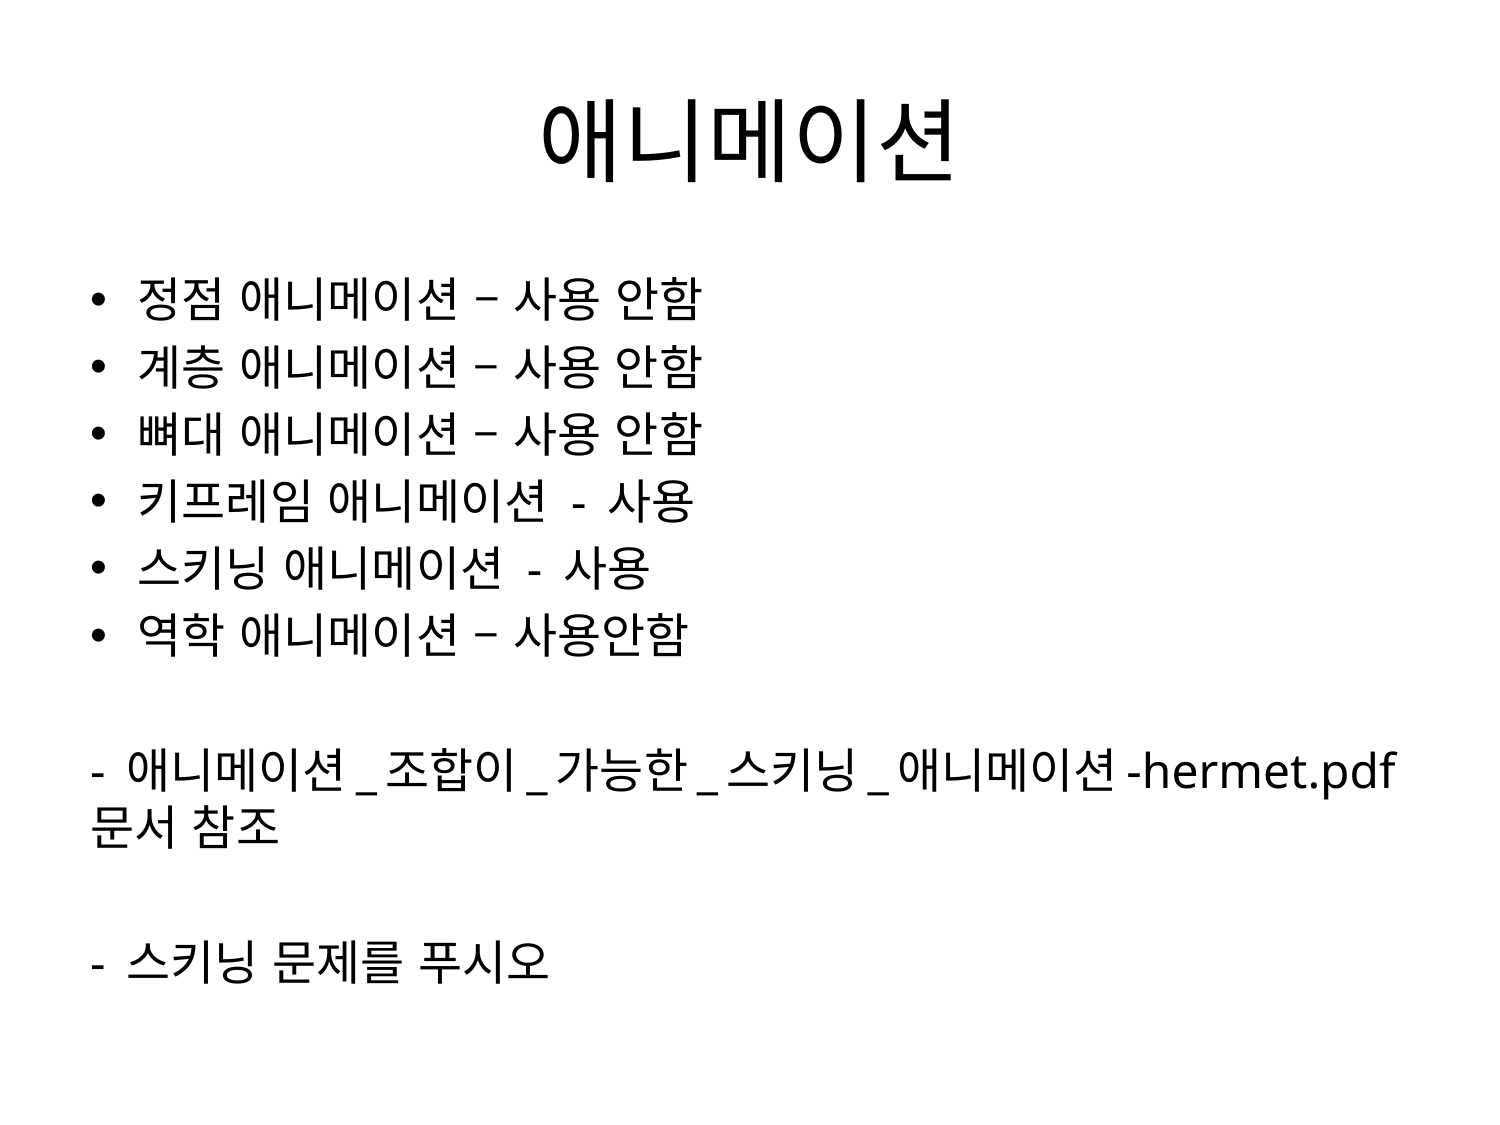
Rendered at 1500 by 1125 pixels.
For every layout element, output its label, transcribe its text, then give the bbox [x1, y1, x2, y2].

title 애니메이션 [75, 45, 1425, 233]
list 정점 애니메이션 – 사용 안함 계층 애니메이션 – 사용 안함 뼈대 애니메이션 – 사용 안함 키프레임 애니메이션 - 사용 스키닝 애니메이션 - 사용 역학 애니메이션 – 사용안함 - 애니메이션_조합이_가능한_스키닝_애니메이션-hermet.pdf문서 참조 - 스키닝 문제를 푸시오 [75, 262, 1425, 1005]
